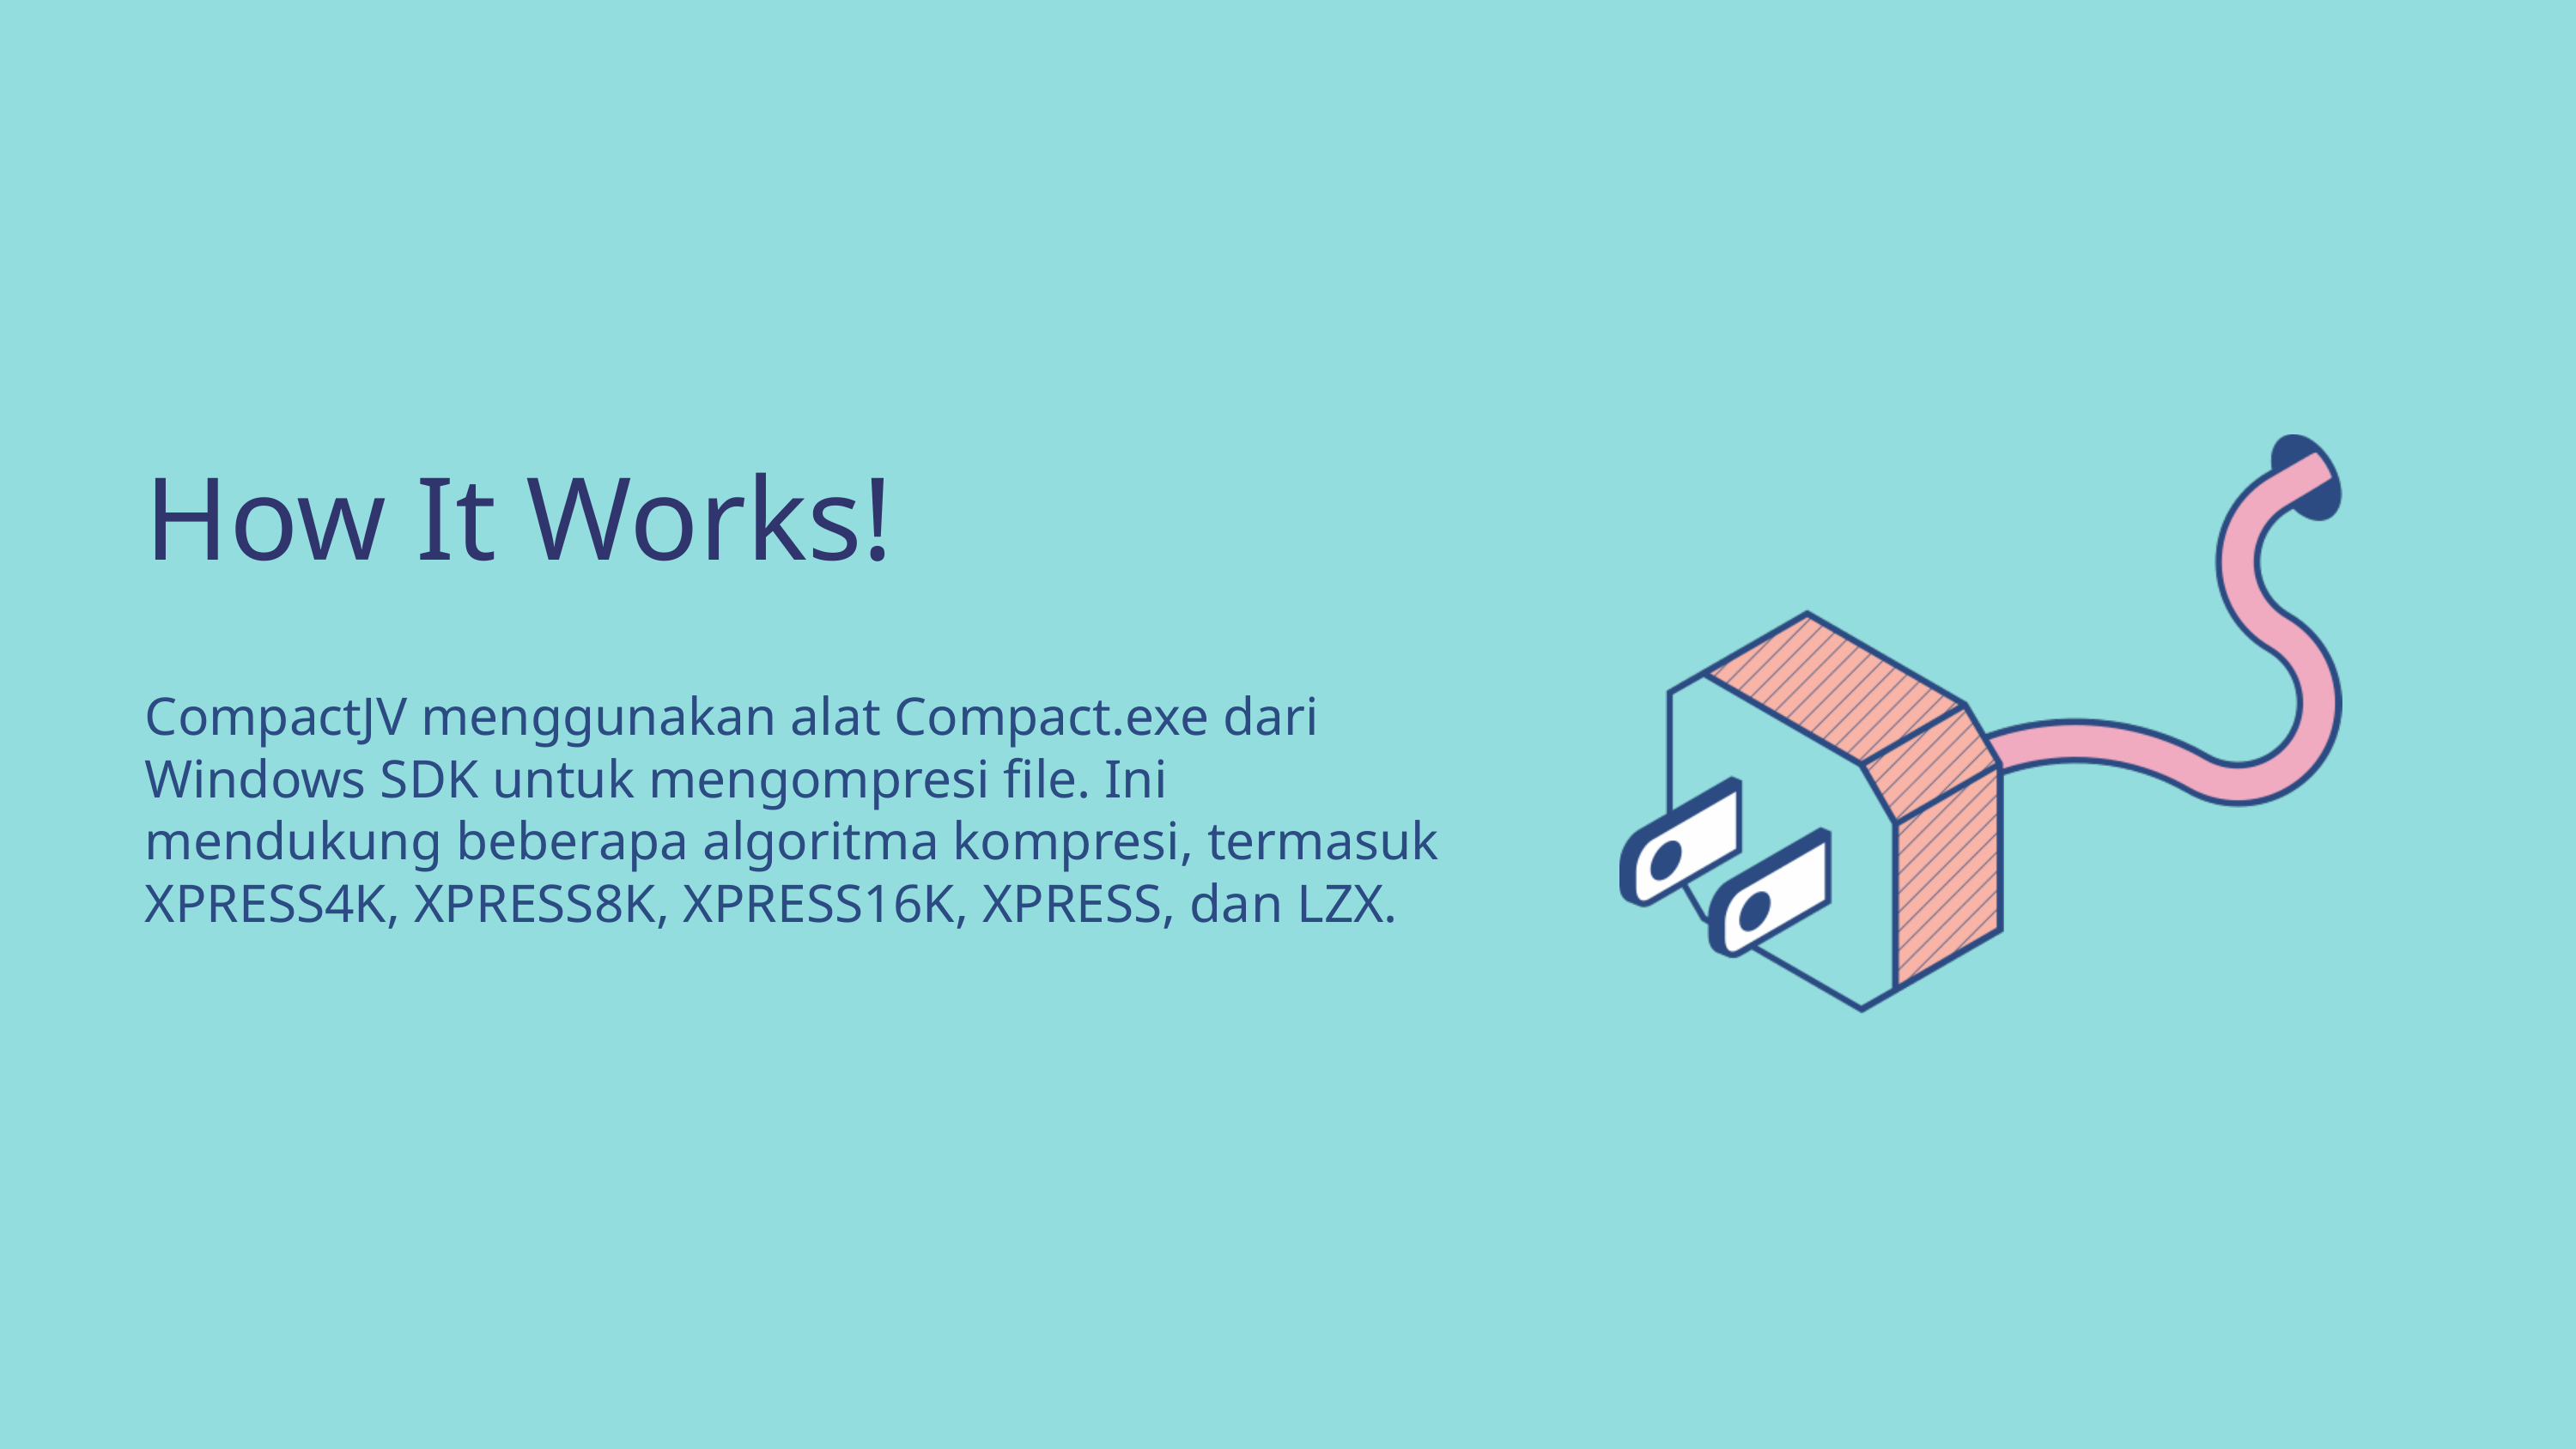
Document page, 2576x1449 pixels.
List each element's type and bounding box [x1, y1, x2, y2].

text_box [1619, 434, 2342, 1015]
text_box [144, 446, 1522, 994]
